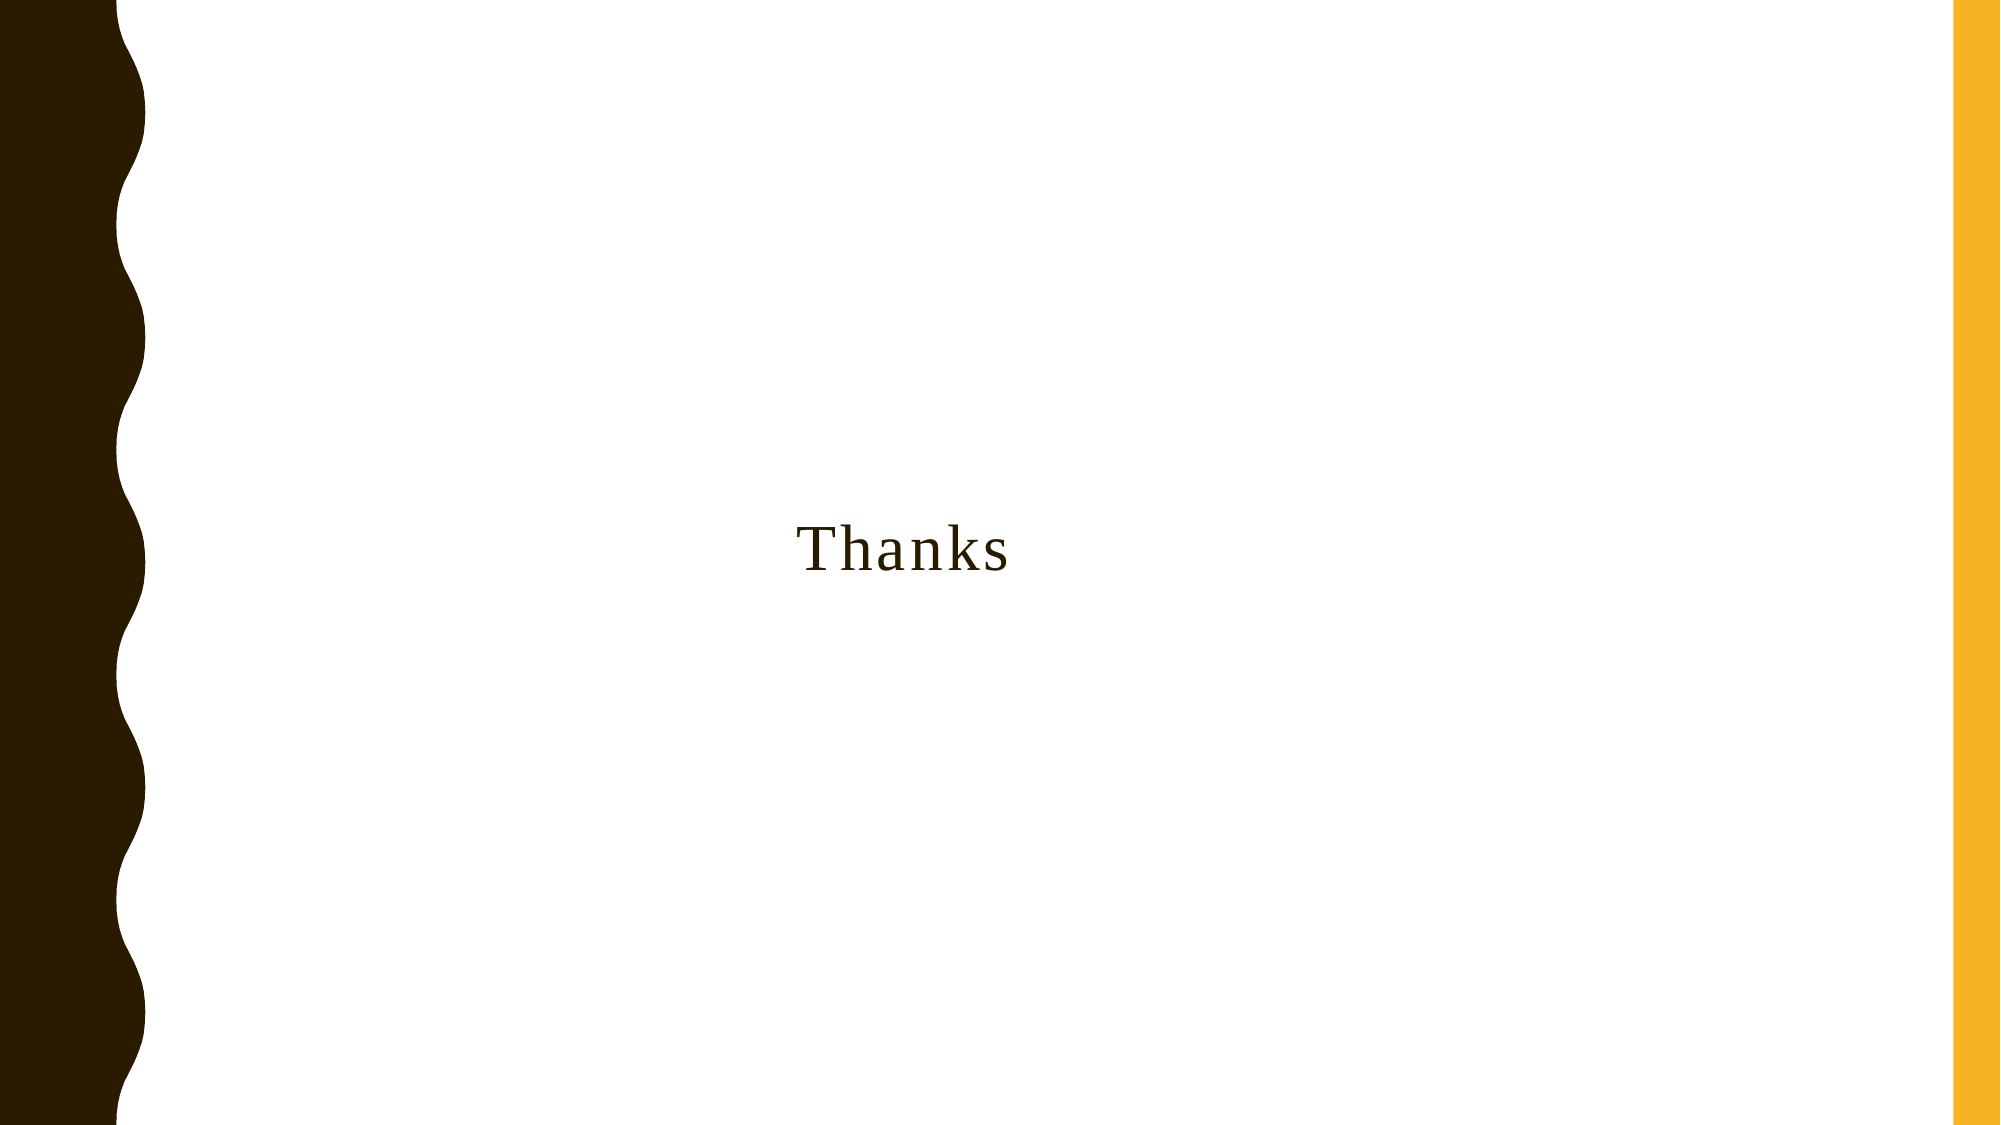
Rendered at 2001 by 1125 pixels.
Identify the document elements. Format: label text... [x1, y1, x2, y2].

title Thanks [781, 505, 1251, 658]
